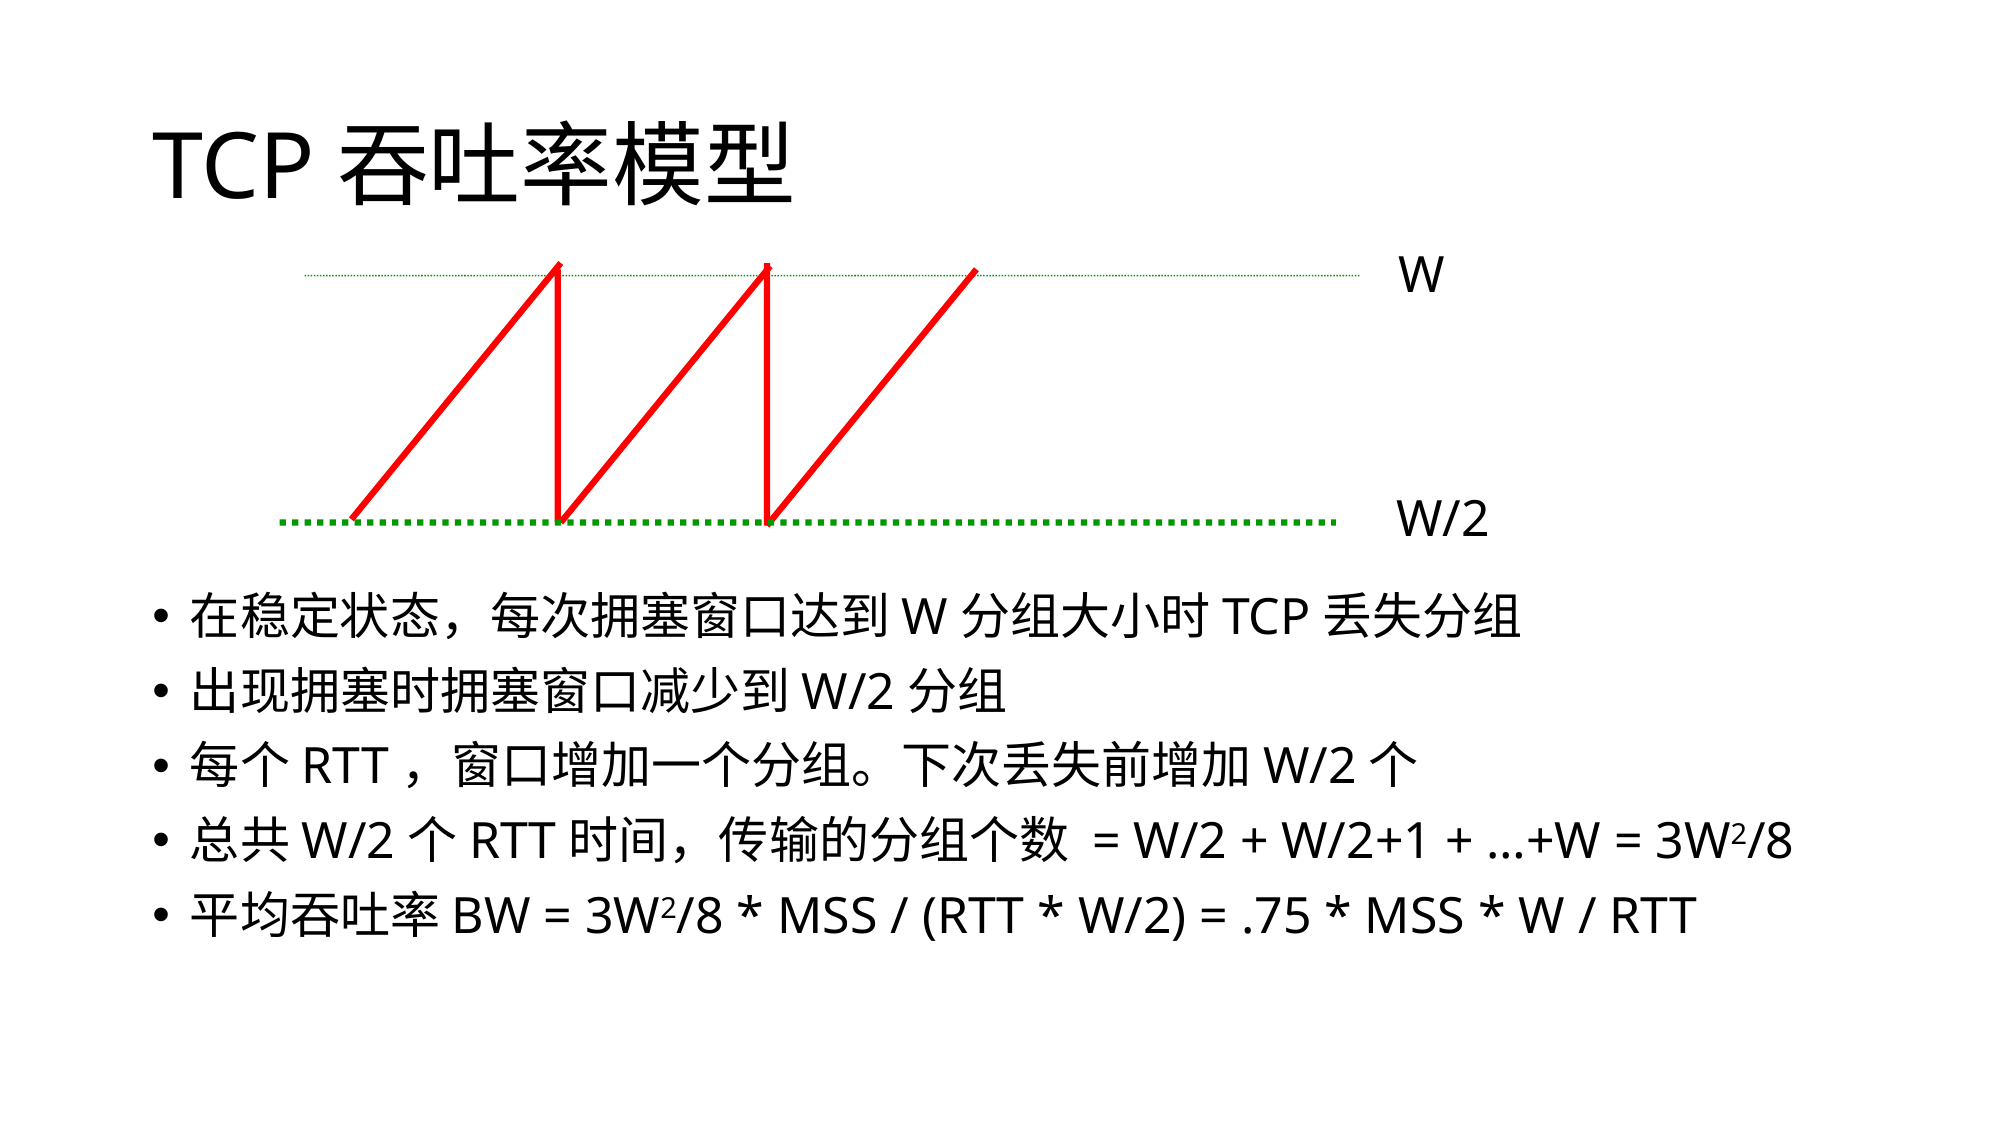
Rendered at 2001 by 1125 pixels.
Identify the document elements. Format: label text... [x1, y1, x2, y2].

list 在稳定状态，每次拥塞窗口达到W分组大小时TCP丢失分组 出现拥塞时拥塞窗口减少到W/2分组 每个RTT，窗口增加一个分组。下次丢失前增加W/2个 总共W/2个RTT时间，传输的分组个数 = W/2 + W/2+1 + …+W = 3W2/8 平均吞吐率BW = 3W2/8 * MSS / (RTT * W/2) = .75 * MSS * W / RTT [137, 583, 1813, 958]
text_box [279, 235, 1502, 555]
title TCP吞吐率模型 [137, 59, 1863, 278]
